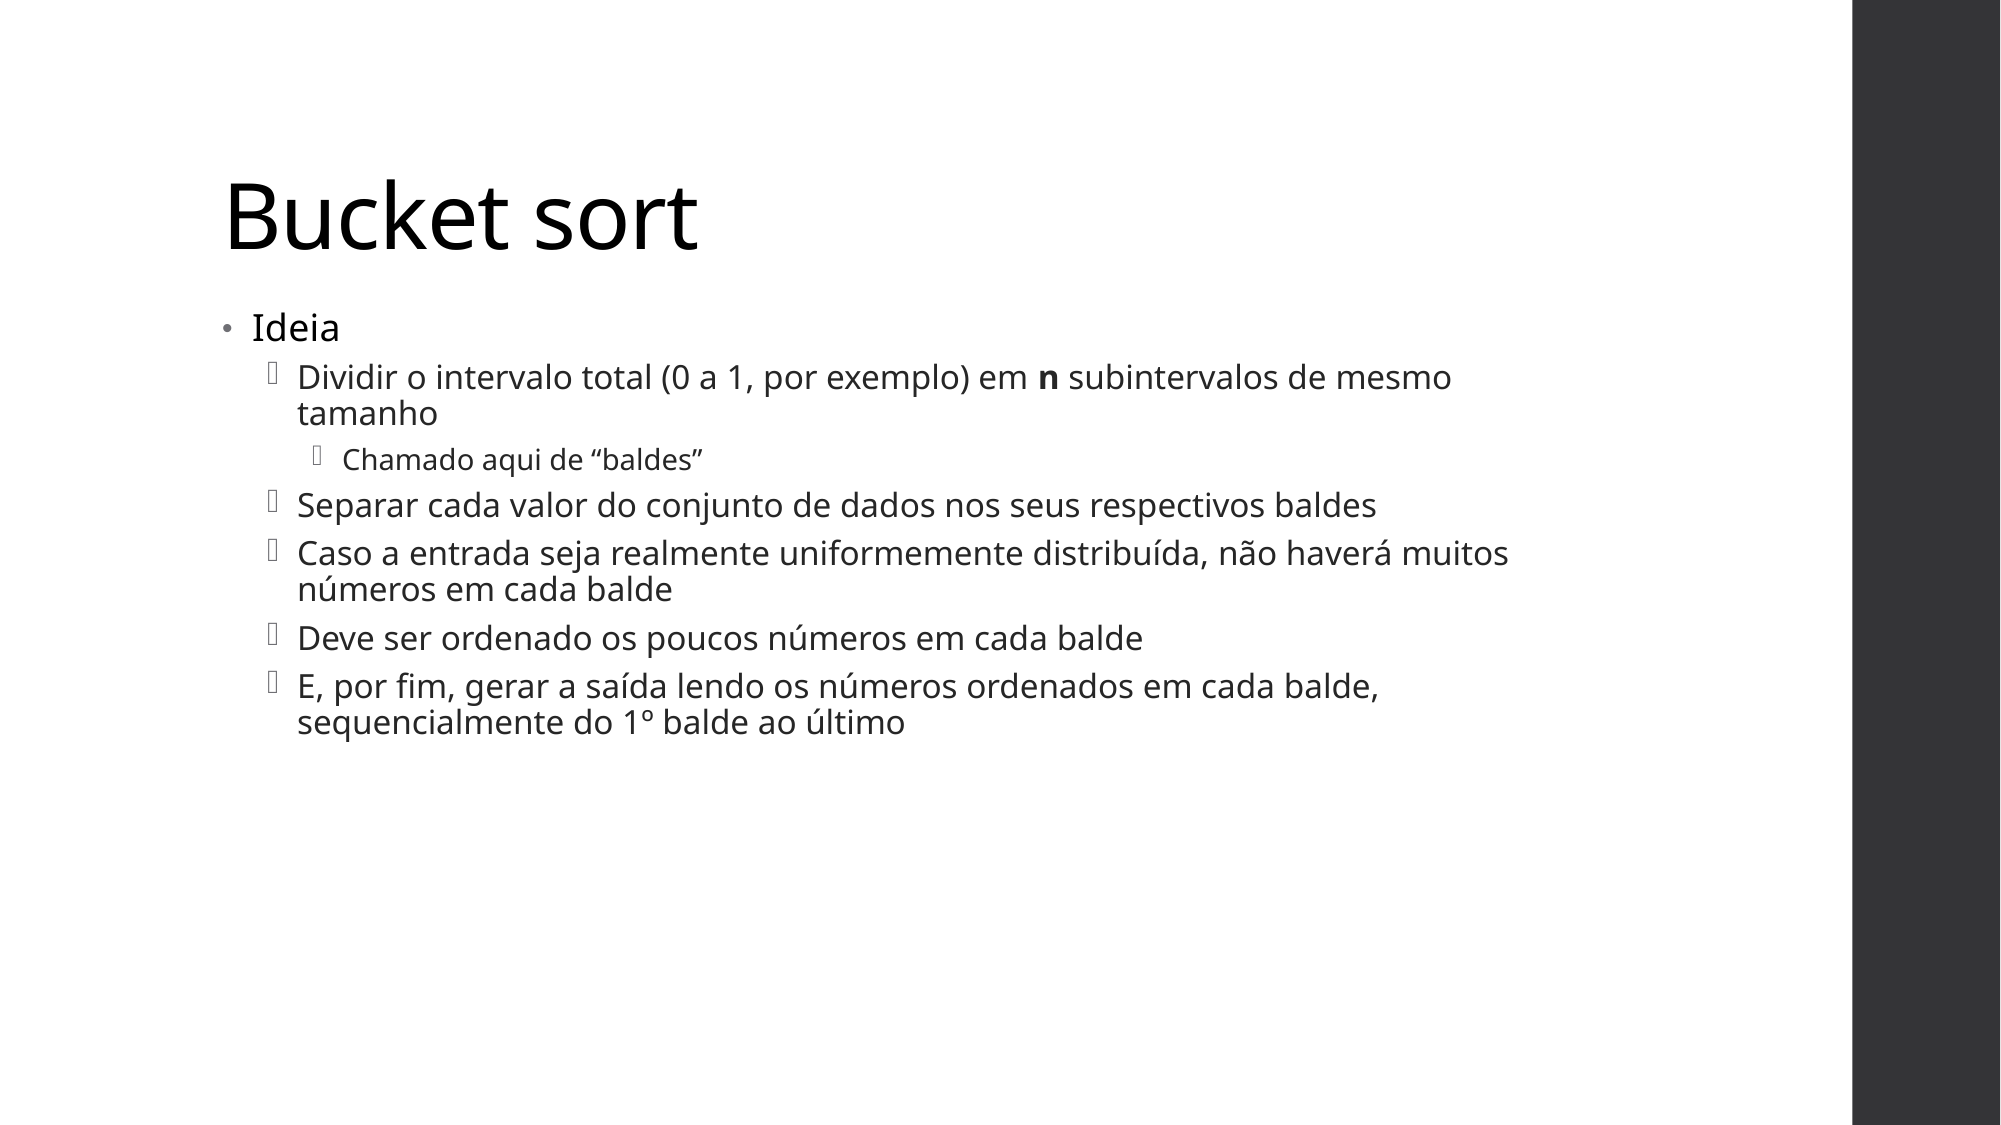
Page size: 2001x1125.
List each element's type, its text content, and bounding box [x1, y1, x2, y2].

list Ideia Dividir o intervalo total (0 a 1, por exemplo) em n subintervalos de mesmo tamanho Chamado aqui de “baldes” Separar cada valor do conjunto de dados nos seus respectivos baldes Caso a entrada seja realmente uniformemente distribuída, não haverá muitos números em cada balde Deve ser ordenado os poucos números em cada balde E, por fim, gerar a saída lendo os números ordenados em cada balde, sequencialmente do 1º balde ao último [206, 299, 1617, 1014]
title Bucket sort [206, 60, 1797, 278]
